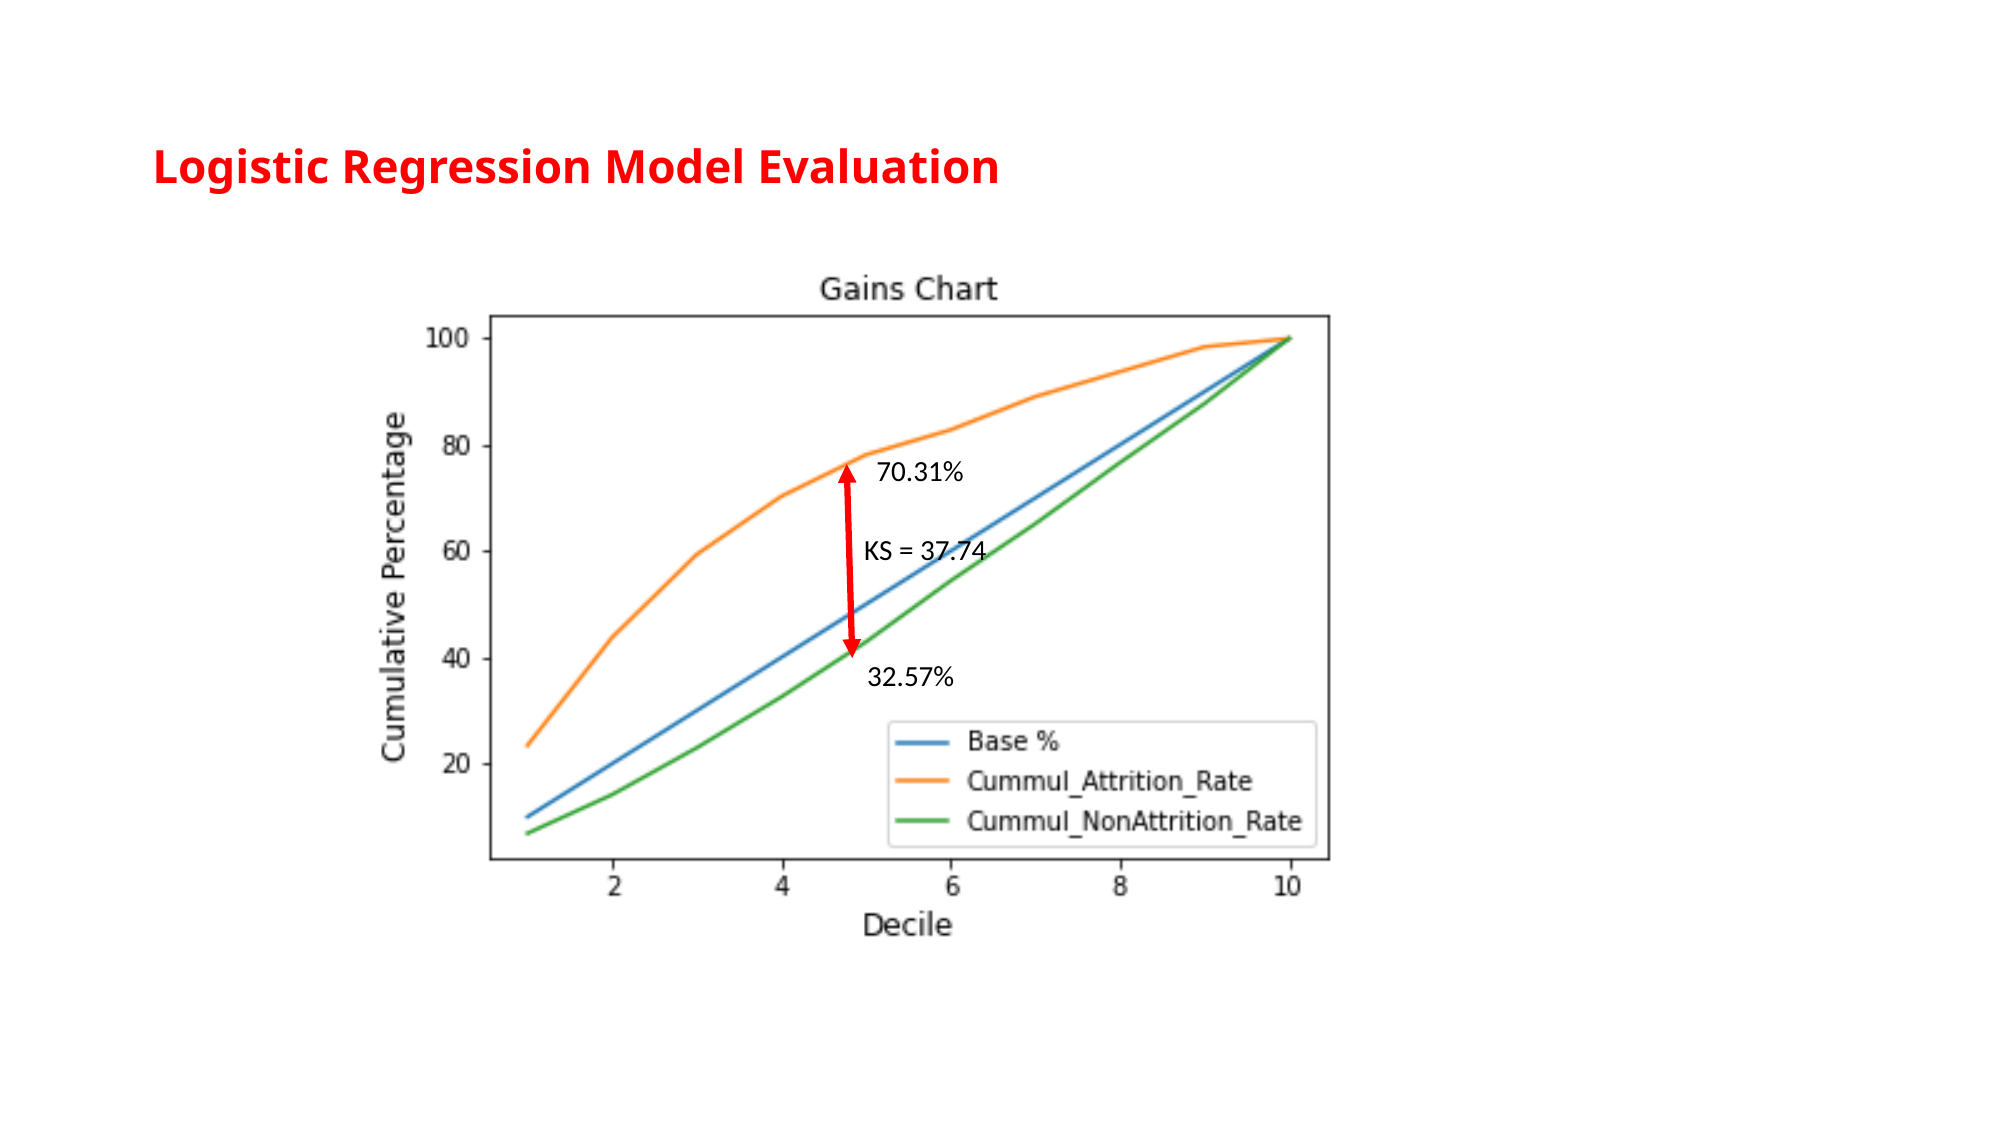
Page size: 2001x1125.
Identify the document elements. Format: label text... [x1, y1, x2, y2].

title Logistic Regression Model Evaluation [137, 59, 1863, 278]
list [355, 228, 1437, 949]
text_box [846, 463, 853, 659]
